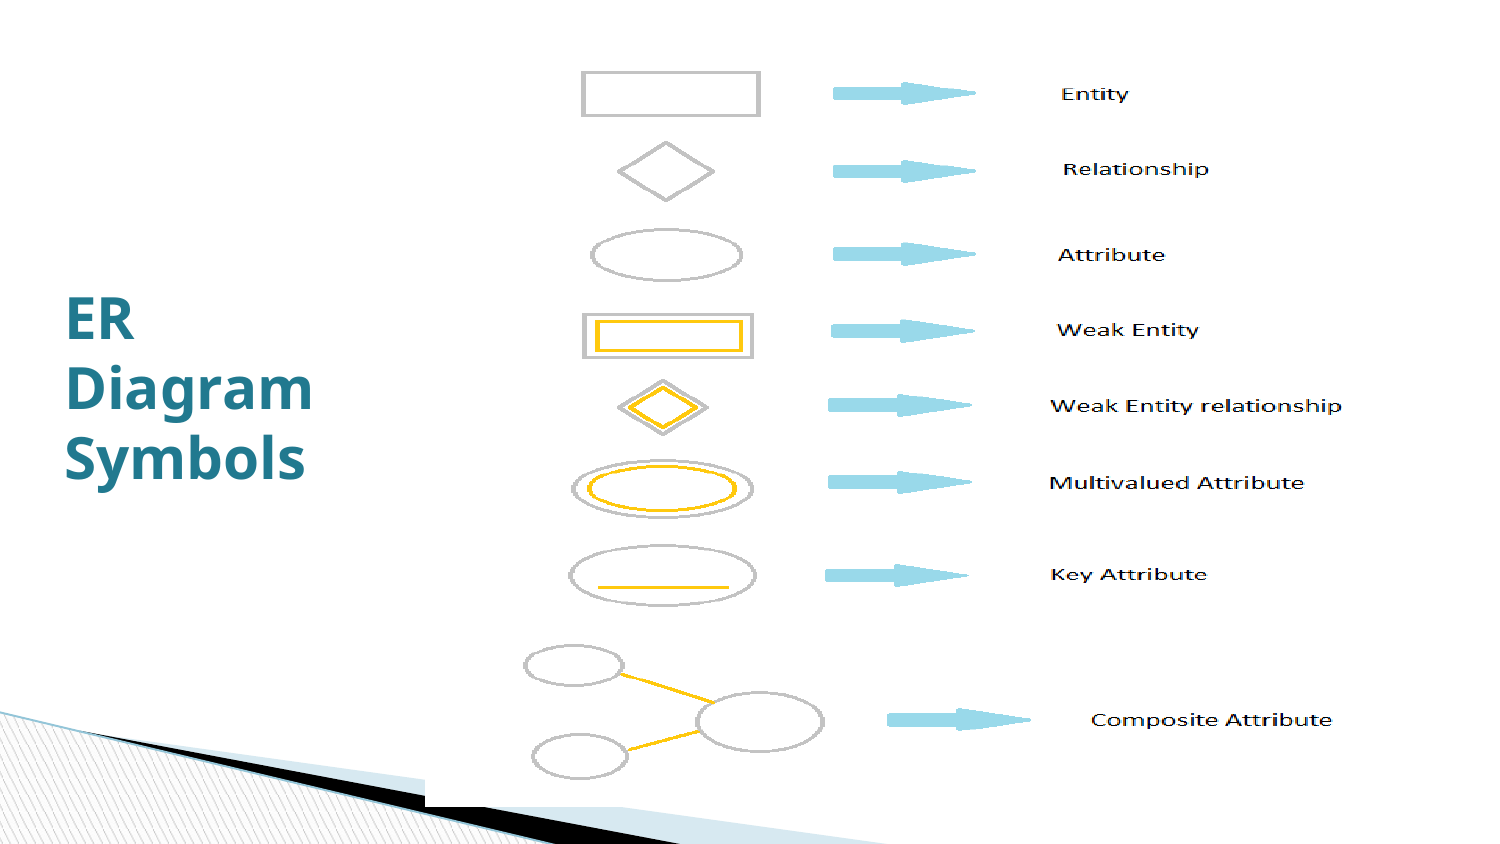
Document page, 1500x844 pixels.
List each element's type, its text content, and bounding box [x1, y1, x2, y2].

picture [424, 37, 1363, 807]
text_box ER Diagram Symbols [49, 273, 400, 444]
